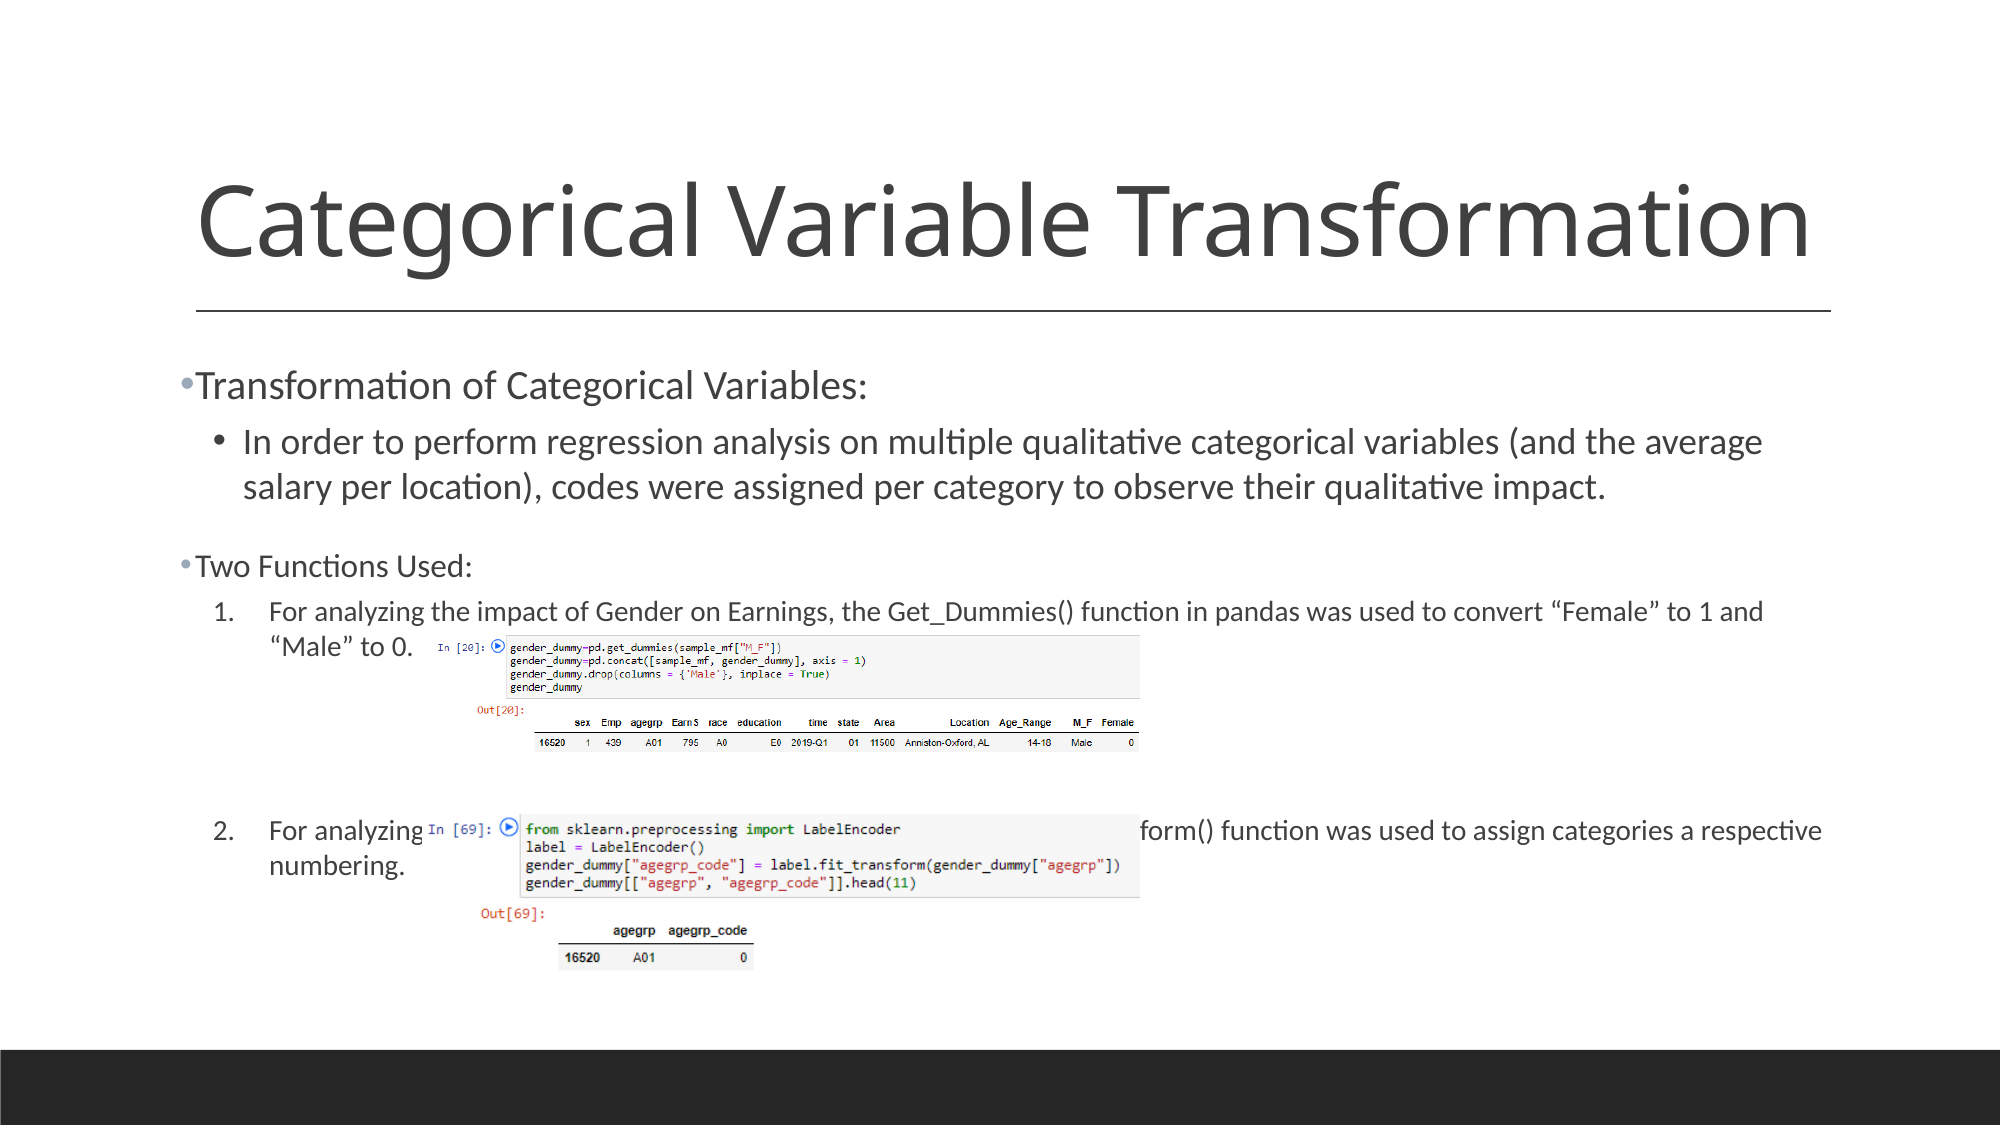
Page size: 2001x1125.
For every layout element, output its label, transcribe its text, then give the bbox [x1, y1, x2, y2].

picture [432, 634, 1140, 758]
list Transformation of Categorical Variables: In order to perform regression analysis on multiple qualitative categorical variables (and the average salary per location), codes were assigned per category to observe their qualitative impact. Two Functions Used: For analyzing the impact of Gender on Earnings, the Get_Dummies() function in pandas was used to convert “Female” to 1 and “Male” to 0. For analyzing age and timing categories, the LabelEncoder() API’s fit_transform() function was used to assign categories a respective numbering. [180, 345, 1830, 1016]
picture [421, 814, 1140, 974]
title Categorical Variable Transformation [180, 47, 1830, 285]
